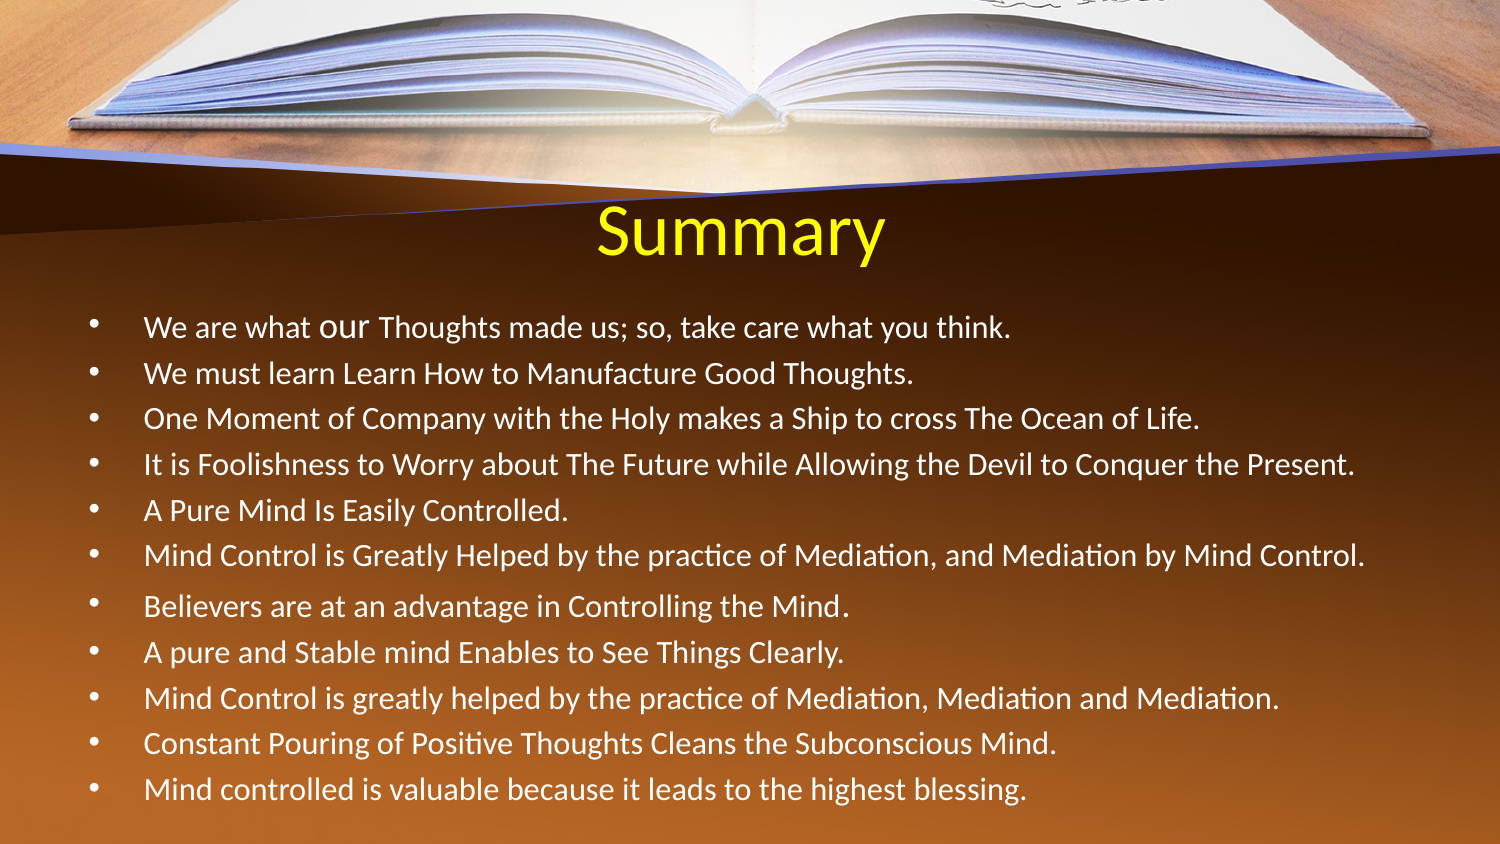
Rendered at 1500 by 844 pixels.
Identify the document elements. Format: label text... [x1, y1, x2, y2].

picture [0, 0, 1500, 844]
list We are what our Thoughts made us; so, take care what you think. We must learn Learn How to Manufacture Good Thoughts. One Moment of Company with the Holy makes a Ship to cross The Ocean of Life. It is Foolishness to Worry about The Future while Allowing the Devil to Conquer the Present. A Pure Mind Is Easily Controlled. Mind Control is Greatly Helped by the practice of Mediation, and Mediation by Mind Control. Believers are at an advantage in Controlling the Mind. A pure and Stable mind Enables to See Things Clearly. Mind Control is greatly helped by the practice of Mediation, Mediation and Mediation. Constant Pouring of Positive Thoughts Cleans the Subconscious Mind. Mind controlled is valuable because it leads to the highest blessing. [73, 293, 1427, 818]
title Summary [73, 162, 1427, 288]
